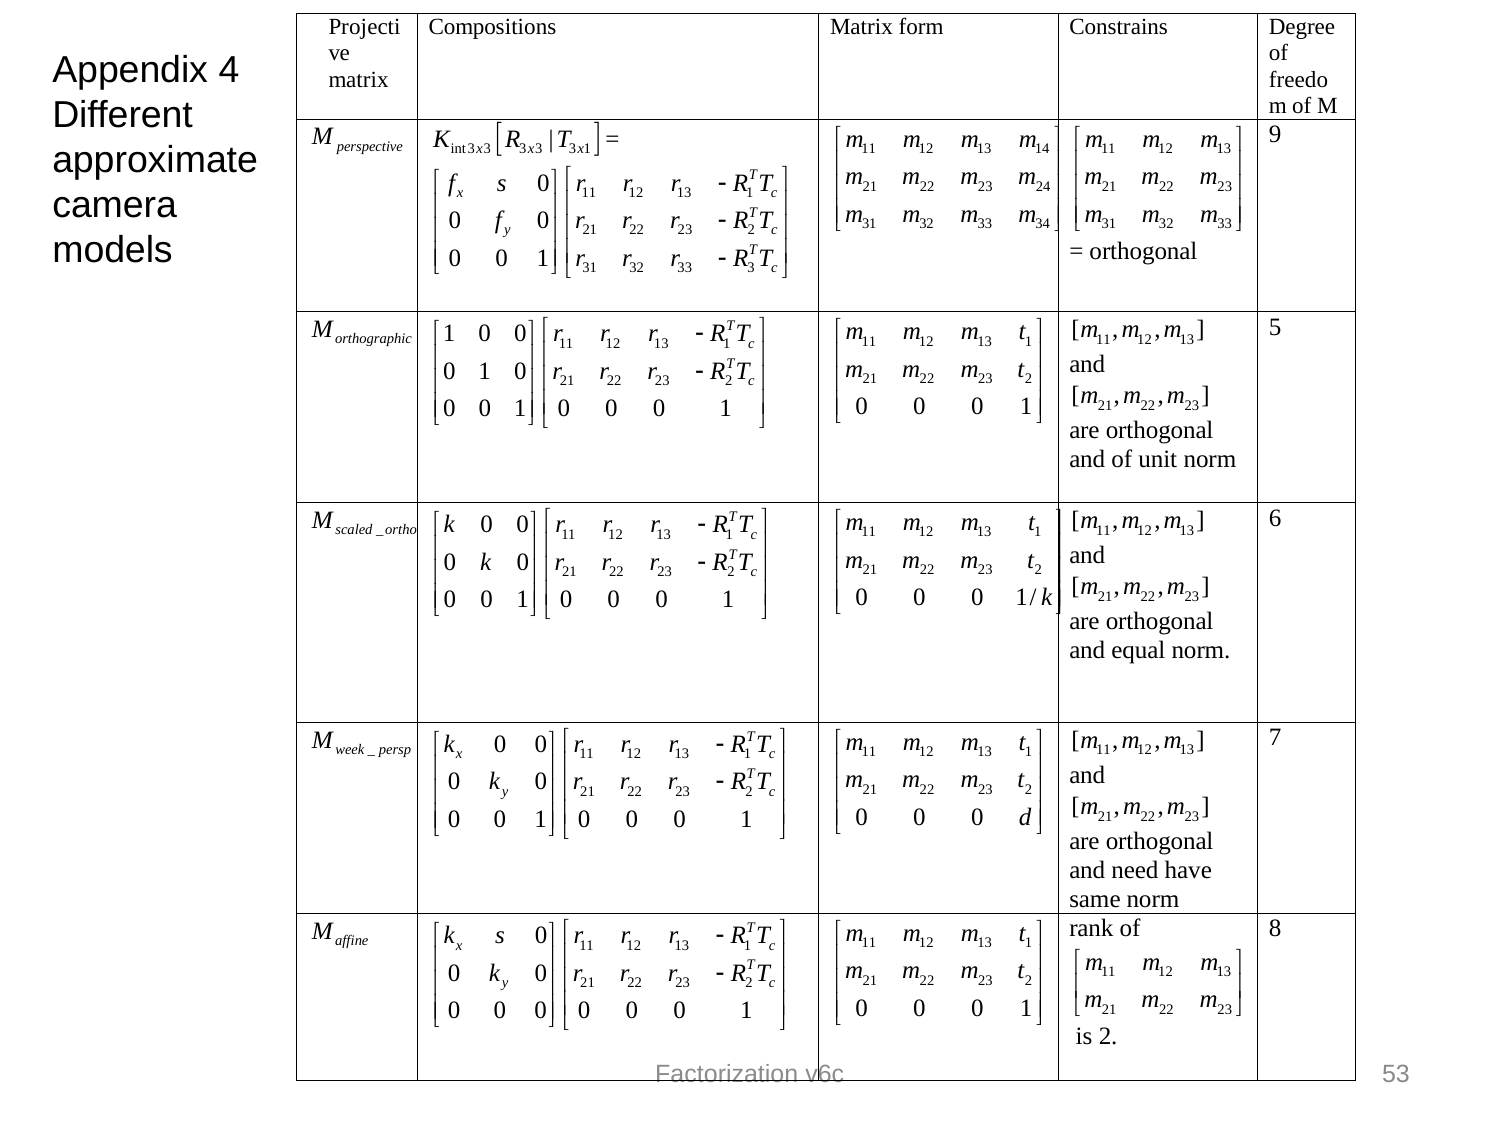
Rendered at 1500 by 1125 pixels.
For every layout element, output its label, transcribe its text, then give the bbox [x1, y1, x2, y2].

text_box Appendix 4 Different approximate camera models [37, 37, 282, 278]
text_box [287, 12, 1359, 1110]
slide_number 53 [1363, 1042, 1425, 1103]
